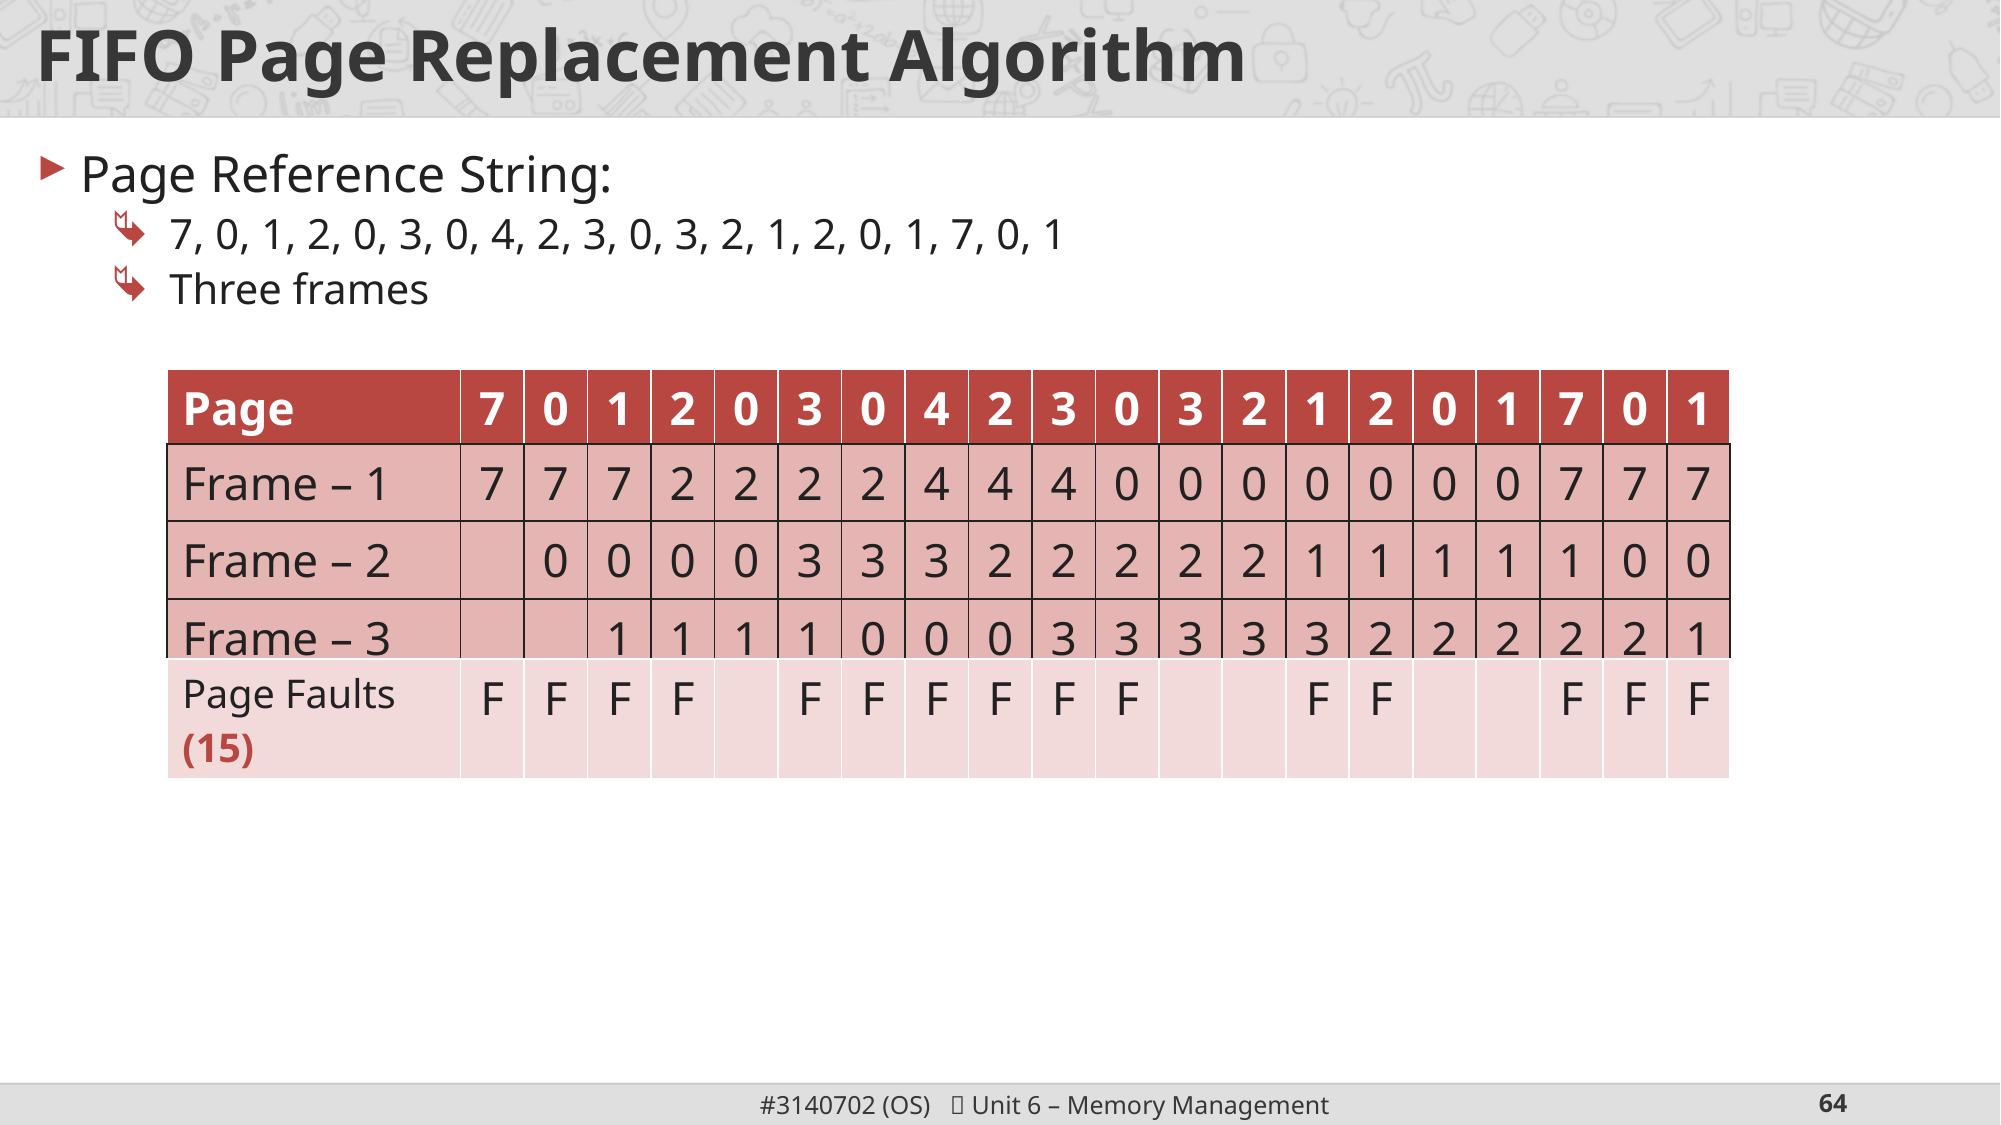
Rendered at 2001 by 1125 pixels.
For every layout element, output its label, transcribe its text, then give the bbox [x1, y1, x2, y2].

table_cell 0 [715, 522, 777, 598]
table_header Page Faults (15) [168, 660, 460, 778]
table_cell 3 [1287, 600, 1348, 658]
table_header 0 [1223, 445, 1285, 520]
table_header 0 [1096, 370, 1158, 443]
table_header F [1096, 660, 1158, 778]
table_header F [588, 660, 650, 778]
table_cell [525, 600, 587, 658]
table_header 3 [1033, 370, 1095, 443]
table_header 4 [1033, 445, 1095, 520]
table_header 7 [525, 445, 587, 520]
table_cell 1 [1287, 522, 1348, 598]
table_header 2 [779, 445, 841, 520]
table_header F [1287, 660, 1348, 778]
table_header 2 [1223, 370, 1285, 443]
table_cell 2 [1223, 522, 1285, 598]
table_header Frame – 1 [168, 445, 460, 520]
table_header F [906, 660, 968, 778]
title FIFO Page Replacement Algorithm [0, 0, 2000, 117]
table_header 3 [1160, 370, 1221, 443]
table_header [1160, 660, 1221, 778]
table_header F [1541, 660, 1602, 778]
table_cell 2 [1477, 600, 1539, 658]
table_header F [1033, 660, 1095, 778]
table_cell 1 [1668, 600, 1729, 658]
table_cell 0 [842, 600, 904, 658]
table_header F [779, 660, 841, 778]
list Page Reference String: 7, 0, 1, 2, 0, 3, 0, 4, 2, 3, 0, 3, 2, 1, 2, 0, 1, 7, 0, 1 Three frames [21, 141, 1979, 1059]
table_header 1 [1477, 370, 1539, 443]
table_cell 2 [1414, 600, 1475, 658]
table_cell 3 [1223, 600, 1285, 658]
table_cell 0 [525, 522, 587, 598]
table_header 1 [588, 370, 650, 443]
table_header F [1350, 660, 1412, 778]
table_cell Frame – 2 [168, 522, 460, 598]
table_header 0 [1414, 370, 1475, 443]
table_header 7 [461, 445, 523, 520]
table_header 0 [1414, 445, 1475, 520]
table_header F [969, 660, 1031, 778]
table_header F [461, 660, 523, 778]
table_header [1477, 660, 1539, 778]
table_cell 0 [906, 600, 968, 658]
table_cell 2 [1033, 522, 1095, 598]
table_cell 3 [1096, 600, 1158, 658]
table_header 0 [1096, 445, 1158, 520]
table_cell 1 [715, 600, 777, 658]
table_header Page Request [168, 370, 460, 443]
table_cell 1 [779, 600, 841, 658]
table_header [1223, 660, 1285, 778]
table_cell 1 [588, 600, 650, 658]
table_header 2 [842, 445, 904, 520]
table_cell 3 [842, 522, 904, 598]
table_cell 1 [1477, 522, 1539, 598]
table_cell 2 [1160, 522, 1221, 598]
table_header 4 [969, 445, 1031, 520]
table_header 4 [906, 370, 968, 443]
table_cell 3 [1033, 600, 1095, 658]
table_header 3 [779, 370, 841, 443]
table_header 0 [1350, 445, 1412, 520]
table_header [715, 660, 777, 778]
table_cell 1 [1541, 522, 1602, 598]
table_header 7 [1604, 445, 1666, 520]
table_cell 3 [779, 522, 841, 598]
table_header [1414, 660, 1475, 778]
table_header 2 [652, 370, 714, 443]
table_header 7 [1668, 445, 1729, 520]
table_cell [461, 522, 523, 598]
table_cell 2 [1604, 600, 1666, 658]
table_header 7 [1541, 370, 1602, 443]
table_cell 1 [1350, 522, 1412, 598]
table_header 2 [969, 370, 1031, 443]
table_header 2 [1350, 370, 1412, 443]
table_cell 2 [969, 522, 1031, 598]
table_header 7 [588, 445, 650, 520]
table_header 4 [906, 445, 968, 520]
table_header 0 [1160, 445, 1221, 520]
table_header 1 [1668, 370, 1729, 443]
table_cell Frame – 3 [168, 600, 460, 658]
table_cell 0 [652, 522, 714, 598]
table_header F [1604, 660, 1666, 778]
table_header 7 [1541, 445, 1602, 520]
table_header 0 [715, 370, 777, 443]
table_cell 2 [1541, 600, 1602, 658]
table_header 0 [1604, 370, 1666, 443]
table_header 7 [461, 370, 523, 443]
table_cell 1 [1414, 522, 1475, 598]
table_cell [461, 600, 523, 658]
table_header 2 [715, 445, 777, 520]
table_header 2 [652, 445, 714, 520]
table_cell 1 [652, 600, 714, 658]
table_cell 3 [1160, 600, 1221, 658]
table_cell 3 [906, 522, 968, 598]
table_cell 2 [1096, 522, 1158, 598]
table_header F [1668, 660, 1729, 778]
table_header 0 [1477, 445, 1539, 520]
table_header F [652, 660, 714, 778]
table_header F [525, 660, 587, 778]
table_cell 0 [1604, 522, 1666, 598]
table_header 1 [1287, 370, 1348, 443]
table_header 0 [842, 370, 904, 443]
table_cell 0 [588, 522, 650, 598]
table_header F [842, 660, 904, 778]
table_cell 2 [1350, 600, 1412, 658]
table_header 0 [1287, 445, 1348, 520]
table_cell 0 [969, 600, 1031, 658]
table_header 0 [525, 370, 587, 443]
table_cell 0 [1668, 522, 1729, 598]
